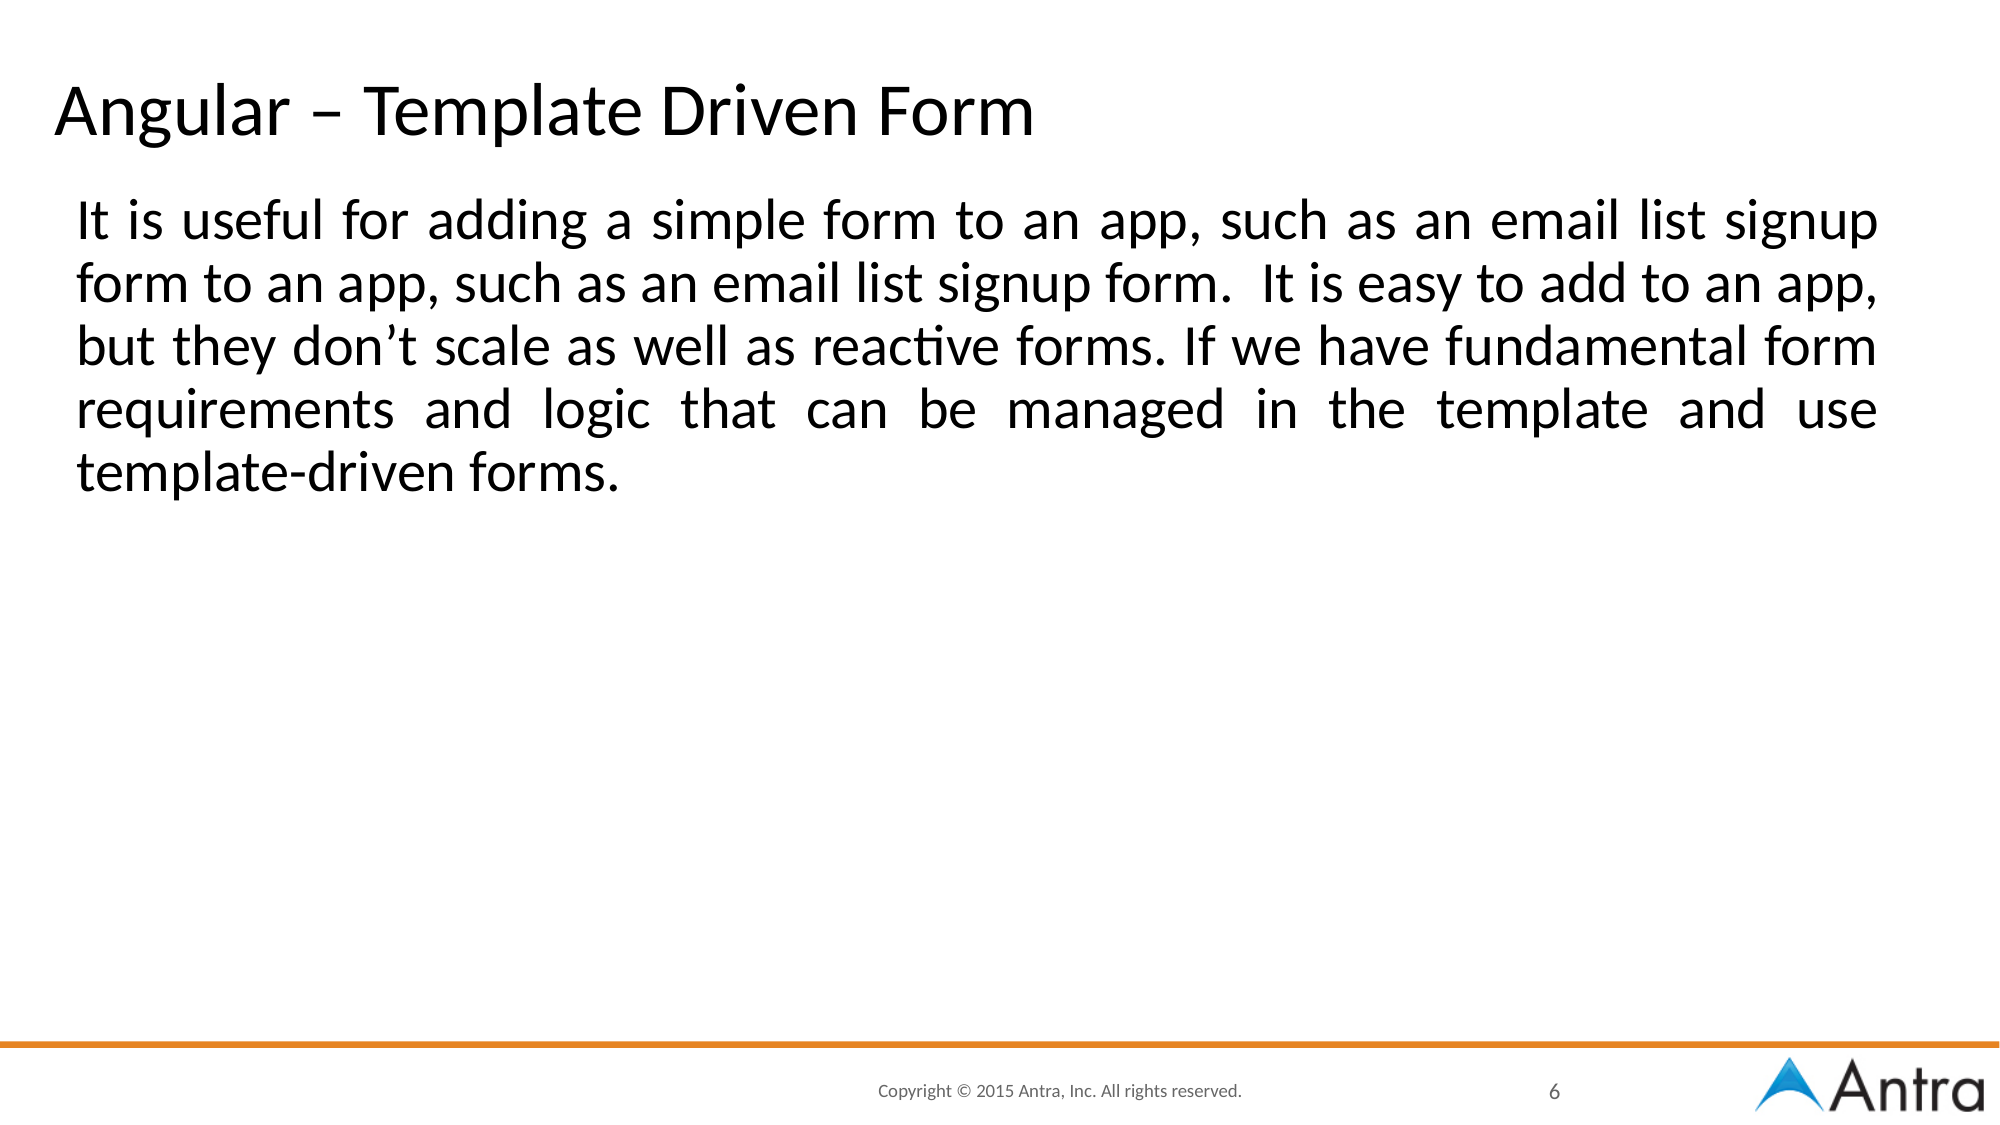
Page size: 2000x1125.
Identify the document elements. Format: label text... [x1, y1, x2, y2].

list It is useful for adding a simple form to an app, such as an email list signup form to an app, such as an email list signup form. It is easy to add to an app, but they don’t scale as well as reactive forms. If we have fundamental form requirements and logic that can be managed in the template and use template-driven forms. [75, 188, 1880, 839]
picture [1744, 1048, 1994, 1122]
title Angular – Template Driven Form [54, 69, 1880, 150]
slide_number 6 [1498, 1075, 1561, 1106]
